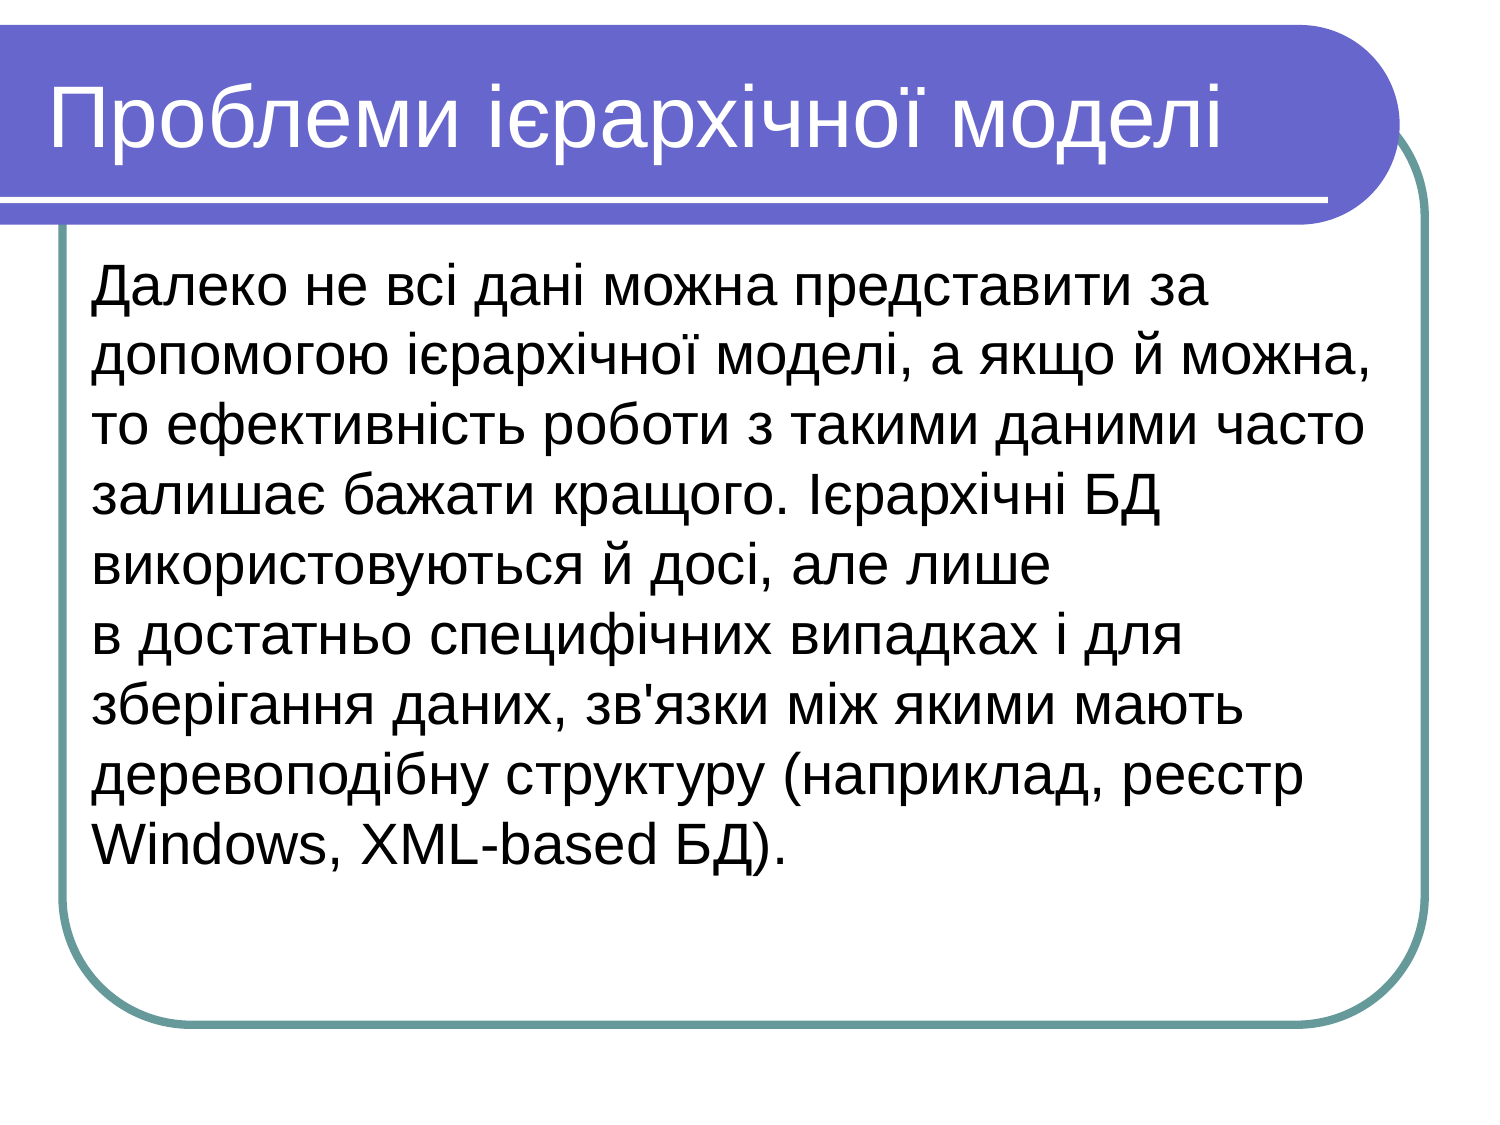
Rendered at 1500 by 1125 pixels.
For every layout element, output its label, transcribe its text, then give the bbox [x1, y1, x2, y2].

text_box Проблеми ієрархічної моделі [32, 37, 1347, 188]
text_box Далеко не всі дані можна представити за допомогою ієрархічної моделі, а якщо й можна, то ефективність роботи з такими даними часто залишає бажати кращого. Ієрархічні БД використовуються й досі, але лише в достатньо специфічних випадках і для зберігання даних, зв'язки між якими мають деревоподібну структуру (наприклад, реєстр Windows, XML-based БД). [76, 239, 1394, 965]
